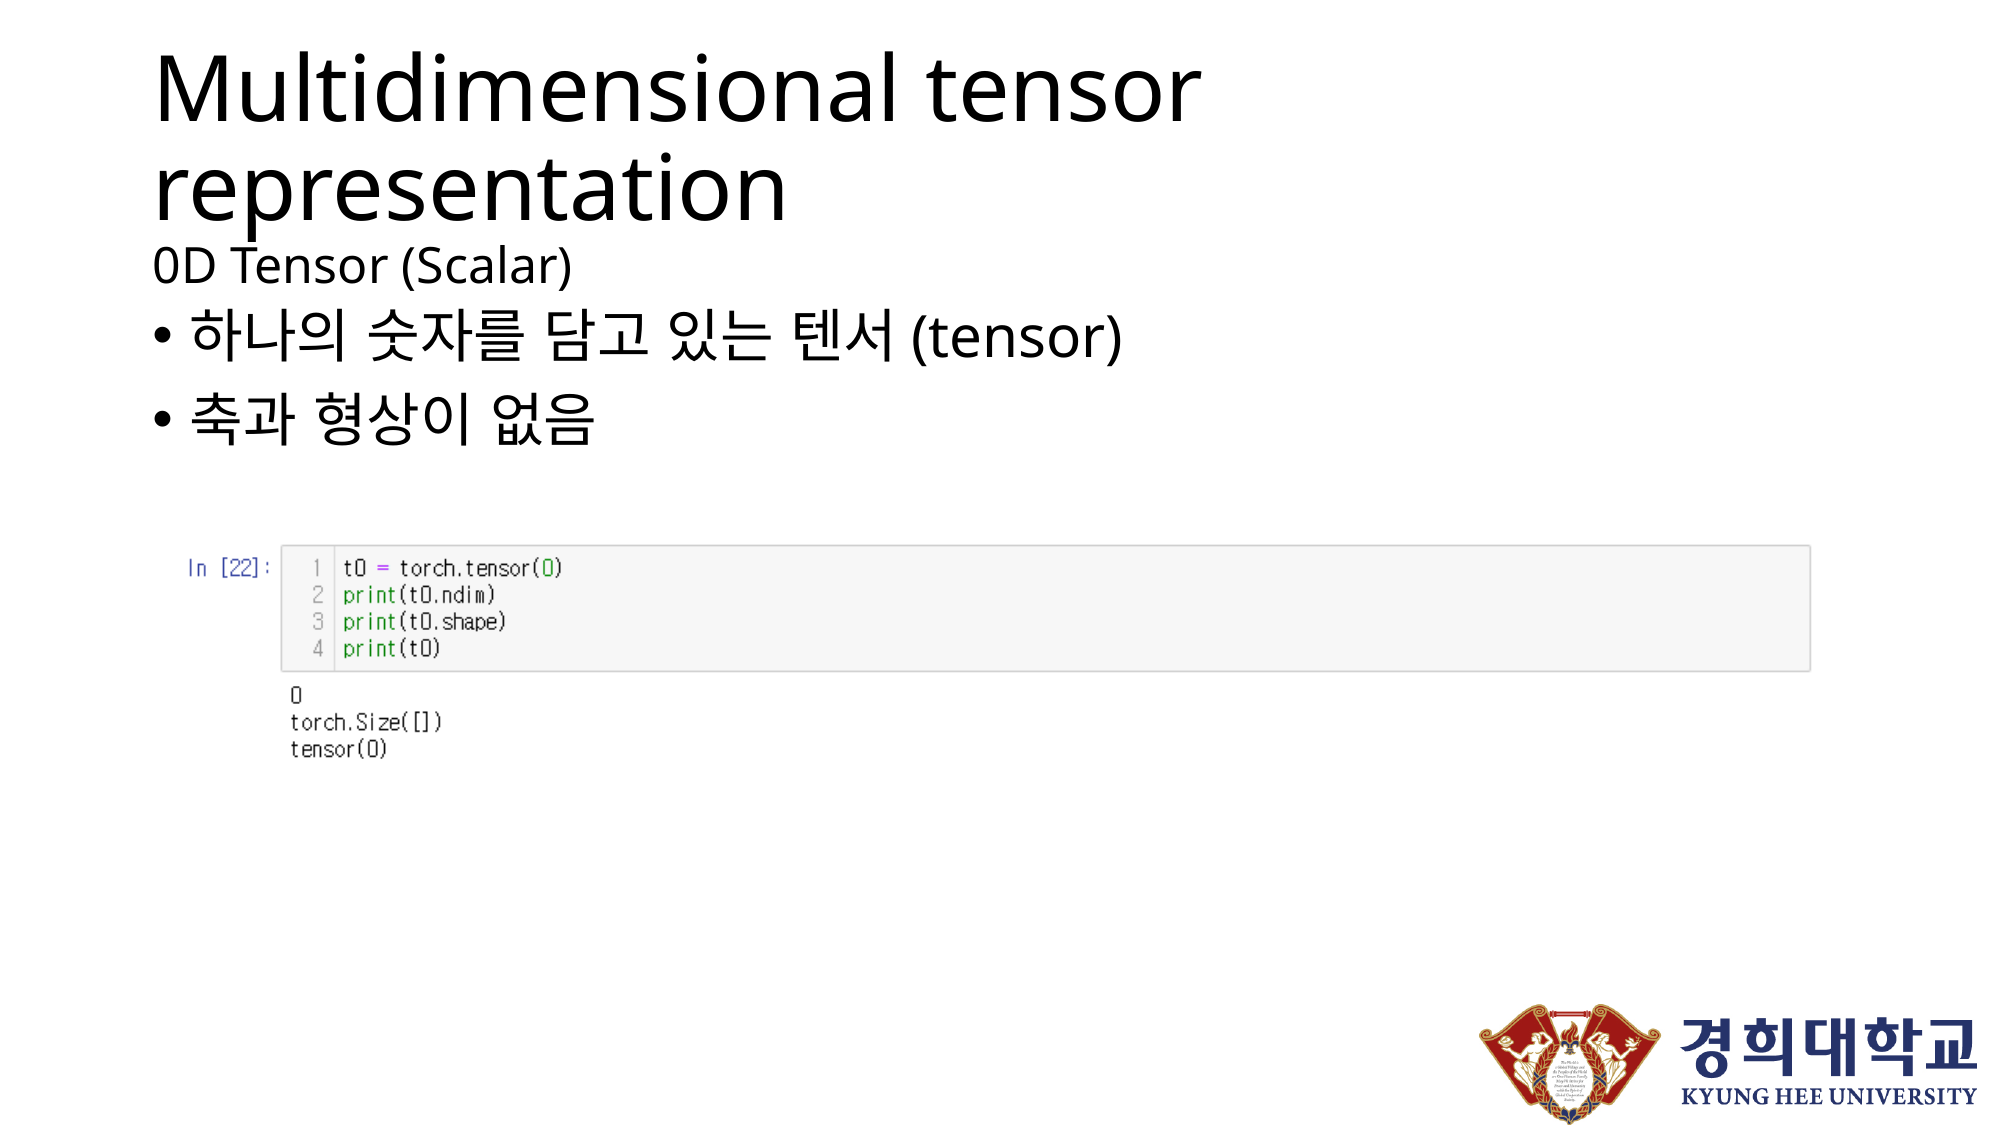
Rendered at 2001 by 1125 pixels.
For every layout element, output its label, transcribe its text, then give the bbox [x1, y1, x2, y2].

picture [1479, 1004, 1977, 1125]
title Multidimensional tensor representation 0D Tensor (Scalar) [137, 59, 1863, 278]
list 하나의 숫자를 담고 있는 텐서(tensor) 축과 형상이 없음 [137, 299, 1863, 1014]
picture [173, 534, 1827, 770]
